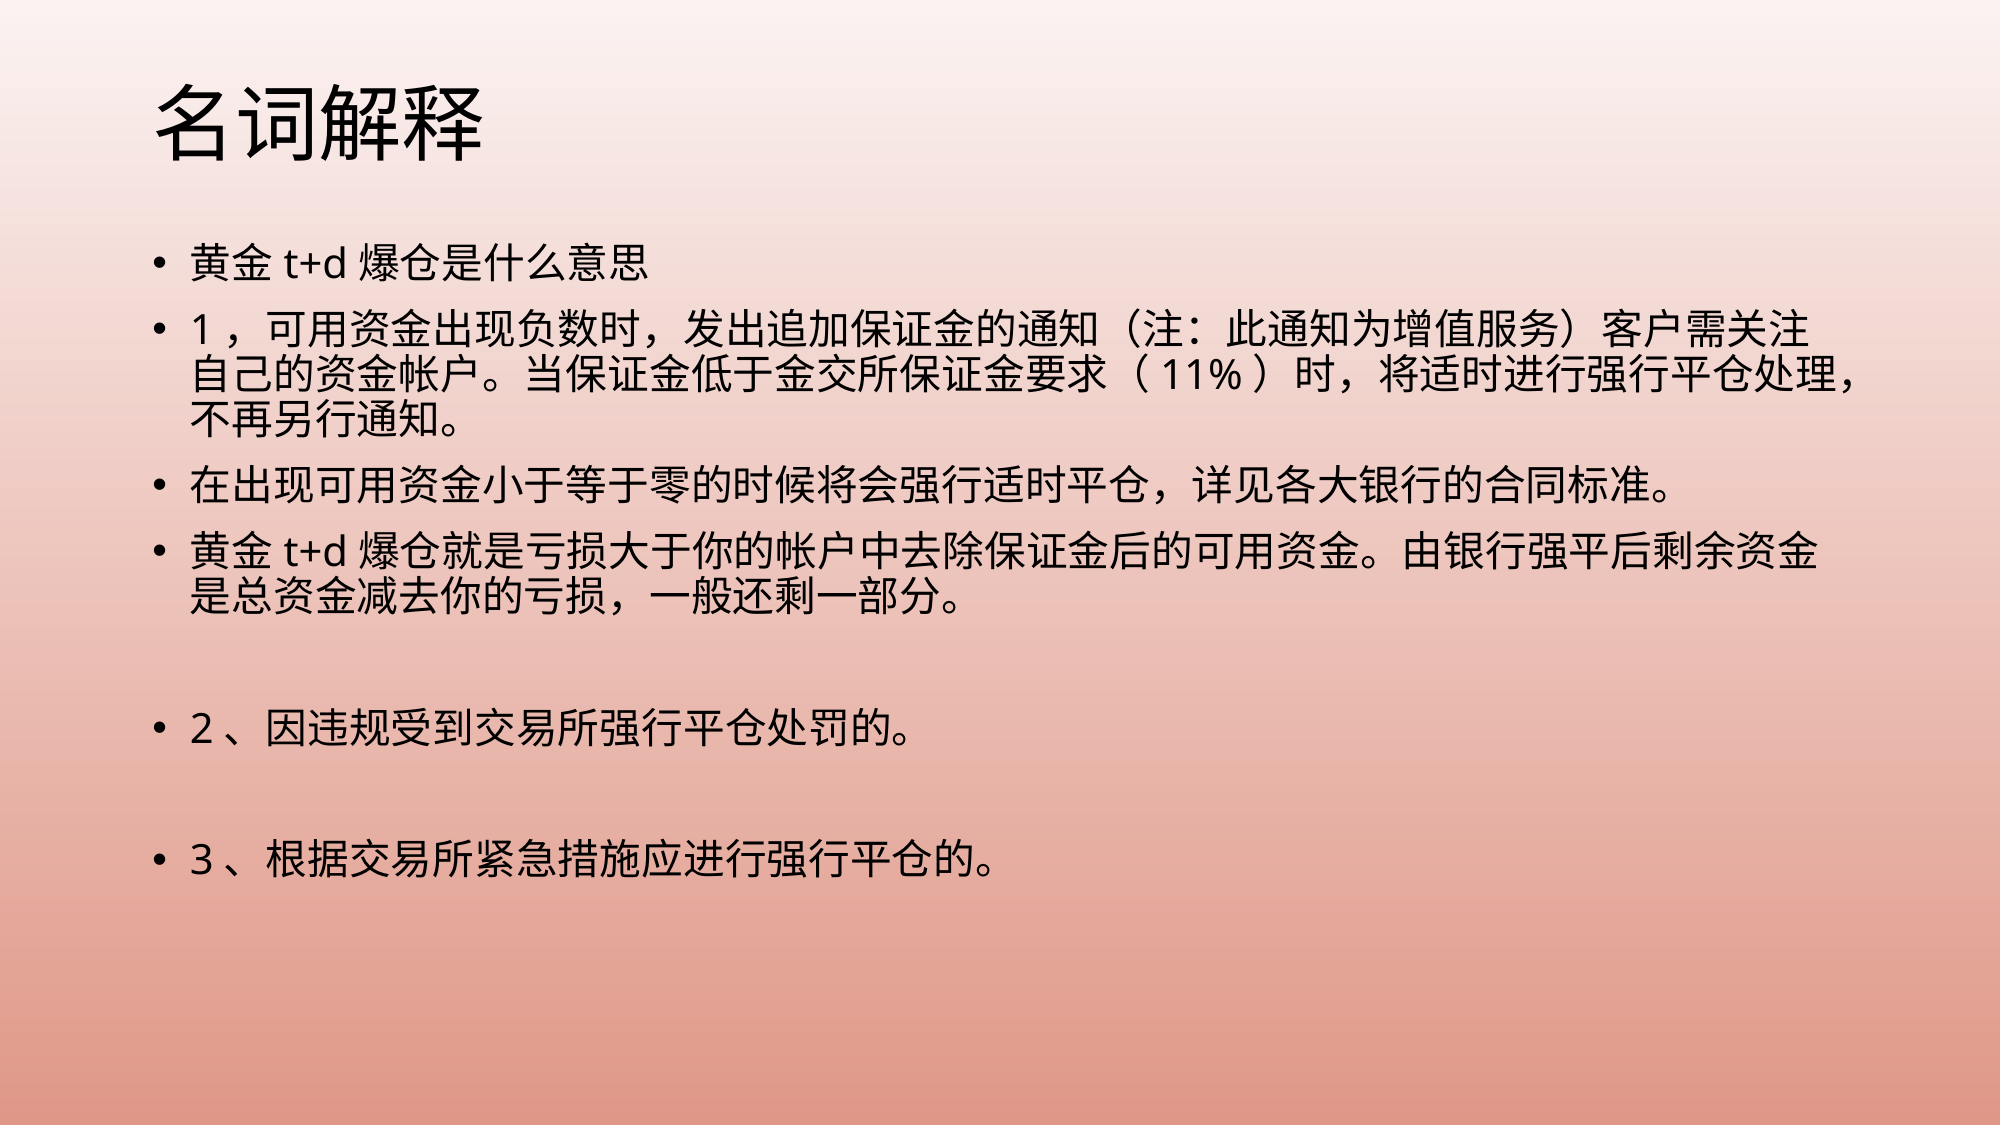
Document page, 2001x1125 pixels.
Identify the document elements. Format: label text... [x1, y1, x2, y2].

list 黄金t+d爆仓是什么意思 1，可用资金出现负数时，发出追加保证金的通知（注：此通知为增值服务）客户需关注自己的资金帐户。当保证金低于金交所保证金要求（11%）时，将适时进行强行平仓处理，不再另行通知。 在出现可用资金小于等于零的时候将会强行适时平仓，详见各大银行的合同标准。 黄金t+d爆仓就是亏损大于你的帐户中去除保证金后的可用资金。由银行强平后剩余资金是总资金减去你的亏损，一般还剩一部分。 2、因违规受到交易所强行平仓处罚的。 3、根据交易所紧急措施应进行强行平仓的。 [137, 234, 1863, 1014]
title 名词解释 [137, 59, 1863, 196]
